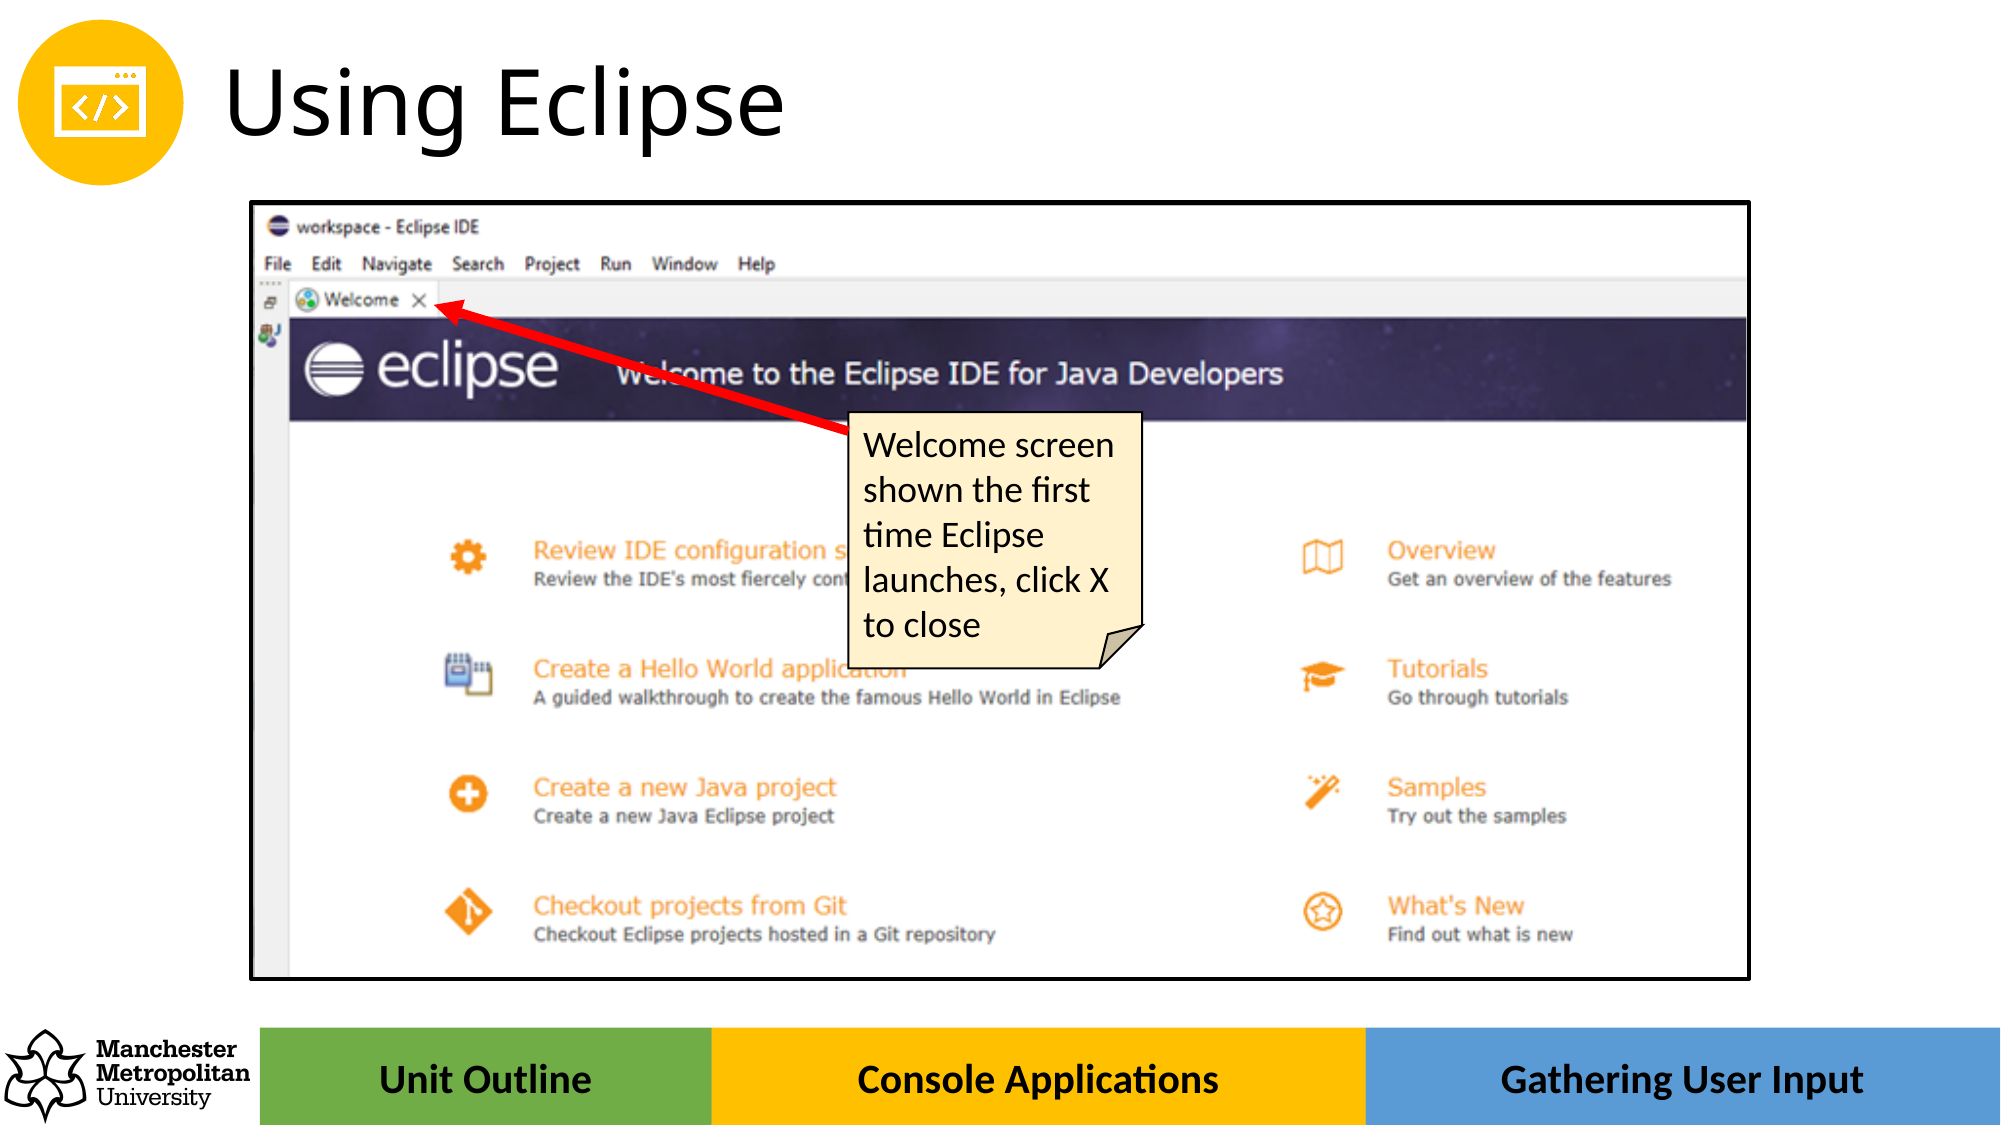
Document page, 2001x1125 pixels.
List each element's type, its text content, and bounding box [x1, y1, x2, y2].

title Using Eclipse [206, 32, 1943, 179]
picture [253, 204, 1747, 977]
text_box [17, 19, 184, 186]
picture [4, 1029, 250, 1124]
text_box Gathering User Input [1367, 1027, 2000, 1125]
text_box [433, 304, 849, 432]
text_box Unit Outline [259, 1027, 711, 1125]
text_box [45, 47, 155, 157]
text_box Console Applications [711, 1027, 1367, 1125]
